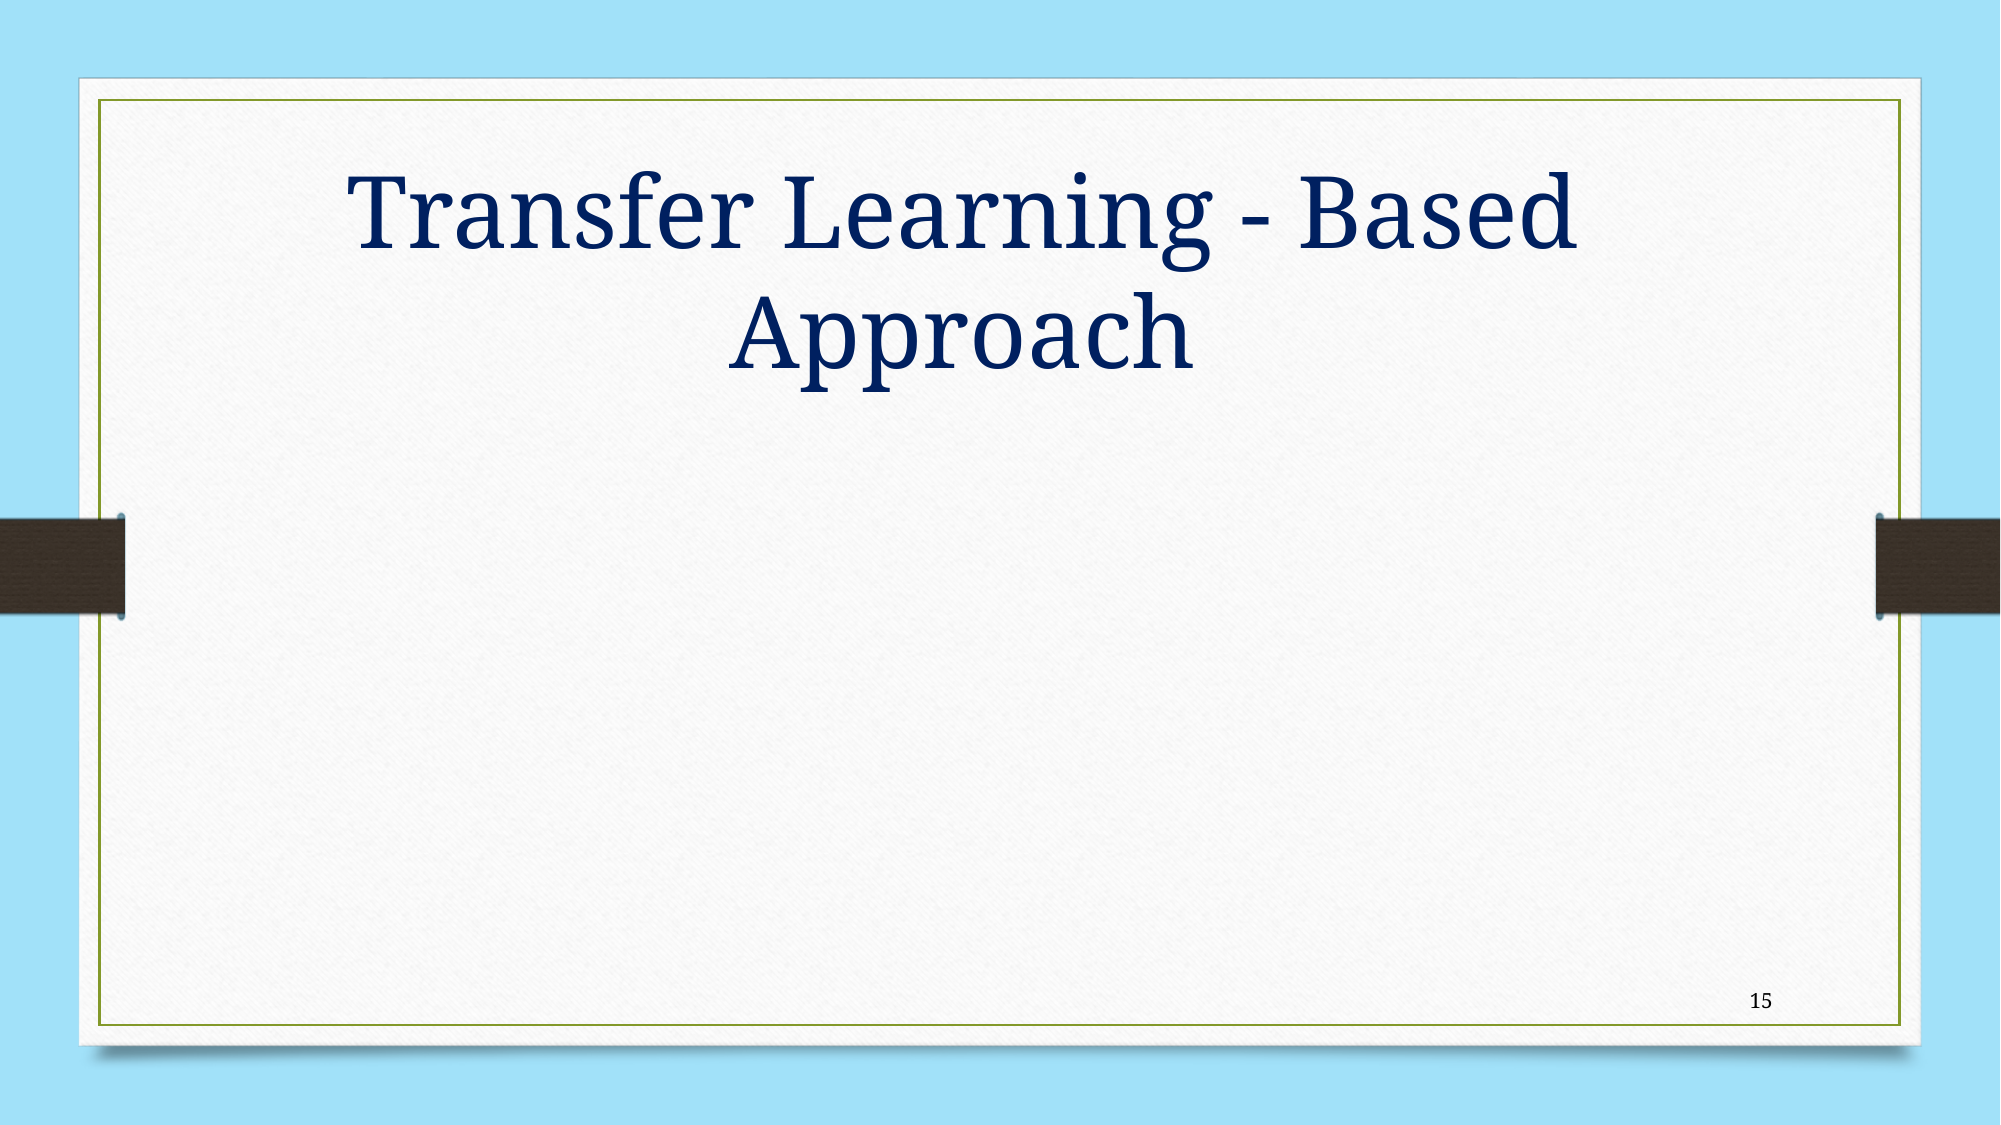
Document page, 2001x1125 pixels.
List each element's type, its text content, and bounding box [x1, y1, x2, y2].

slide_number 15 [1698, 979, 1788, 1025]
picture [0, 0, 2001, 1125]
text_box Transfer Learning - Based Approach [138, 140, 1788, 396]
